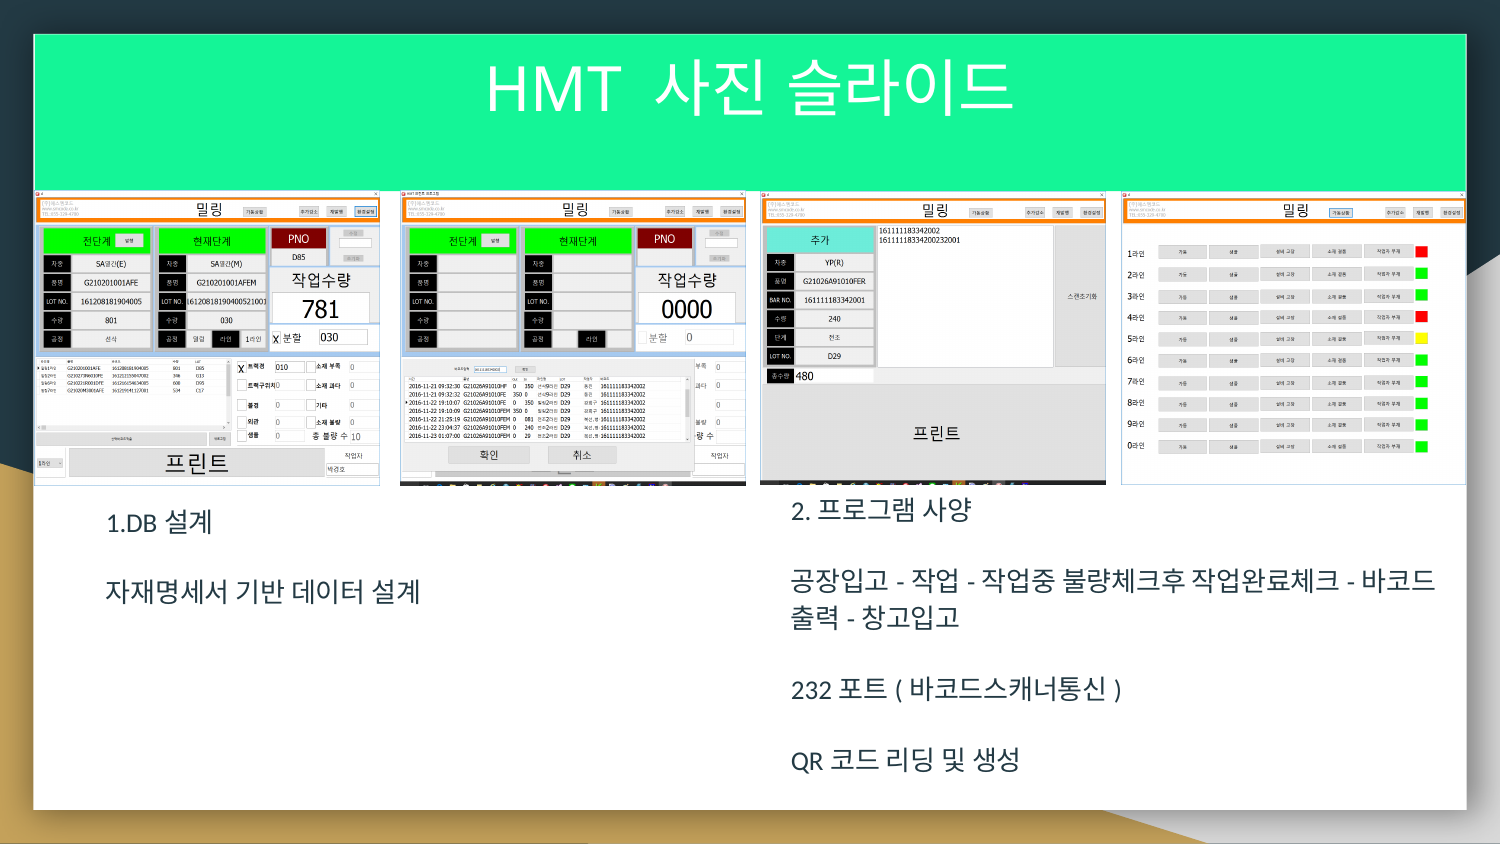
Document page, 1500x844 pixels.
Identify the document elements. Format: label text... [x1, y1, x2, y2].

picture [1120, 190, 1466, 486]
picture [399, 190, 746, 486]
text_box 1.DB설계 자재명세서 기반 데이터 설계 [90, 485, 790, 567]
picture [34, 190, 380, 486]
picture [760, 190, 1106, 486]
text_box 2.프로그램 사양 공장입고-작업-작업중 불량체크후 작업완료체크-바코드 출력-창고입고 232포트(바코드스캐너통신) QR코드 리딩 및 생성 [775, 473, 1475, 556]
title HMT 사진 슬라이드 [34, 34, 1466, 192]
